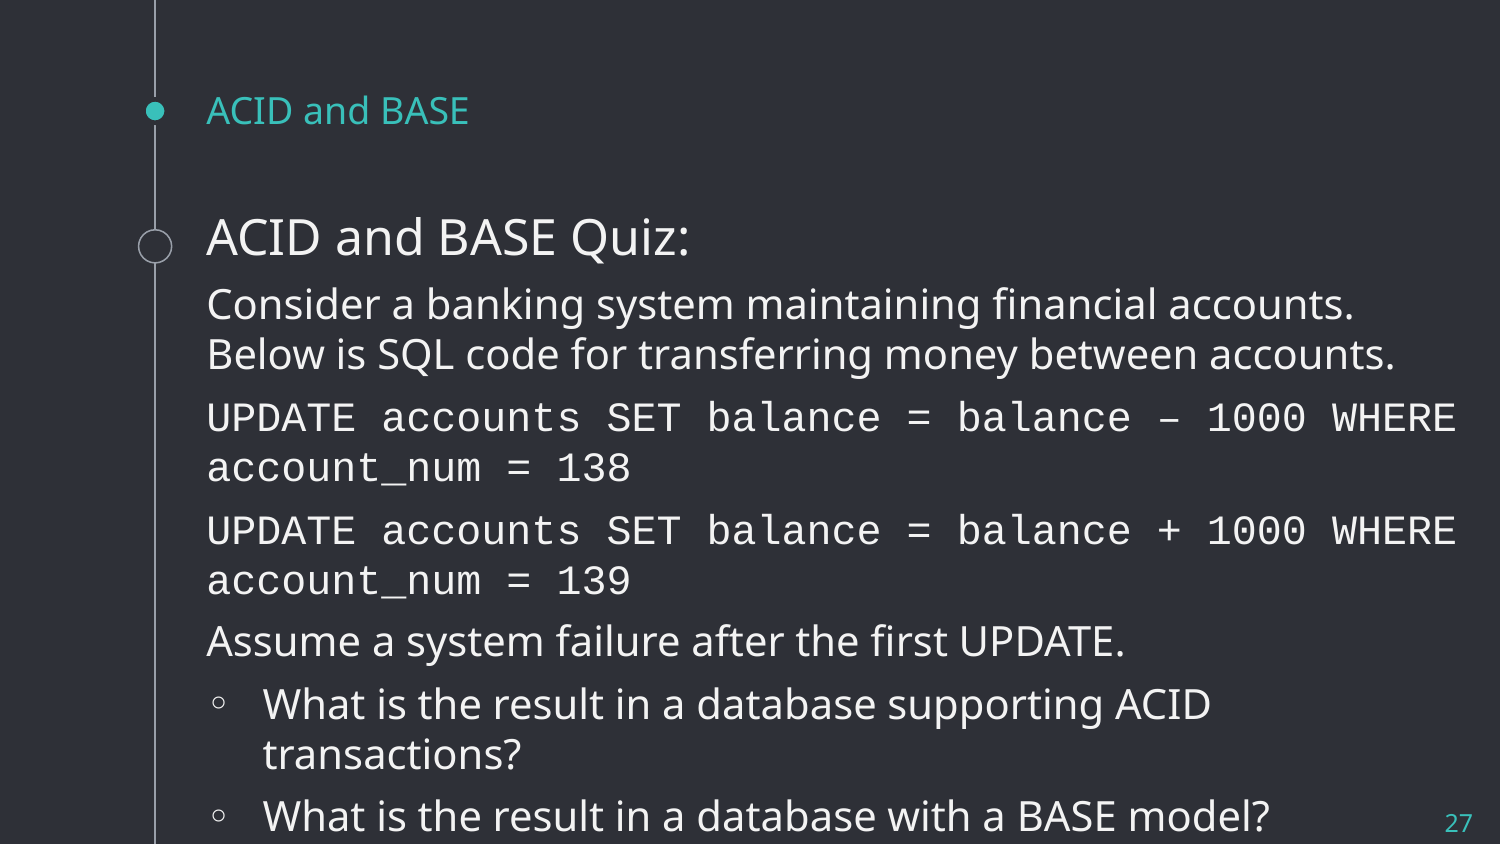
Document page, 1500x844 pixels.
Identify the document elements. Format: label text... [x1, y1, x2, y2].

title ACID and BASE [191, 90, 1317, 147]
slide_number 27 [1398, 792, 1489, 844]
list ACID and BASE Quiz: Consider a banking system maintaining financial accounts. Below is SQL code for transferring money between accounts. UPDATE accounts SET balance = balance – 1000 WHERE account_num = 138 UPDATE accounts SET balance = balance + 1000 WHERE account_num = 139 Assume a system failure after the first UPDATE. What is the result in a database supporting ACID transactions? What is the result in a database with a BASE model? [191, 189, 1489, 802]
